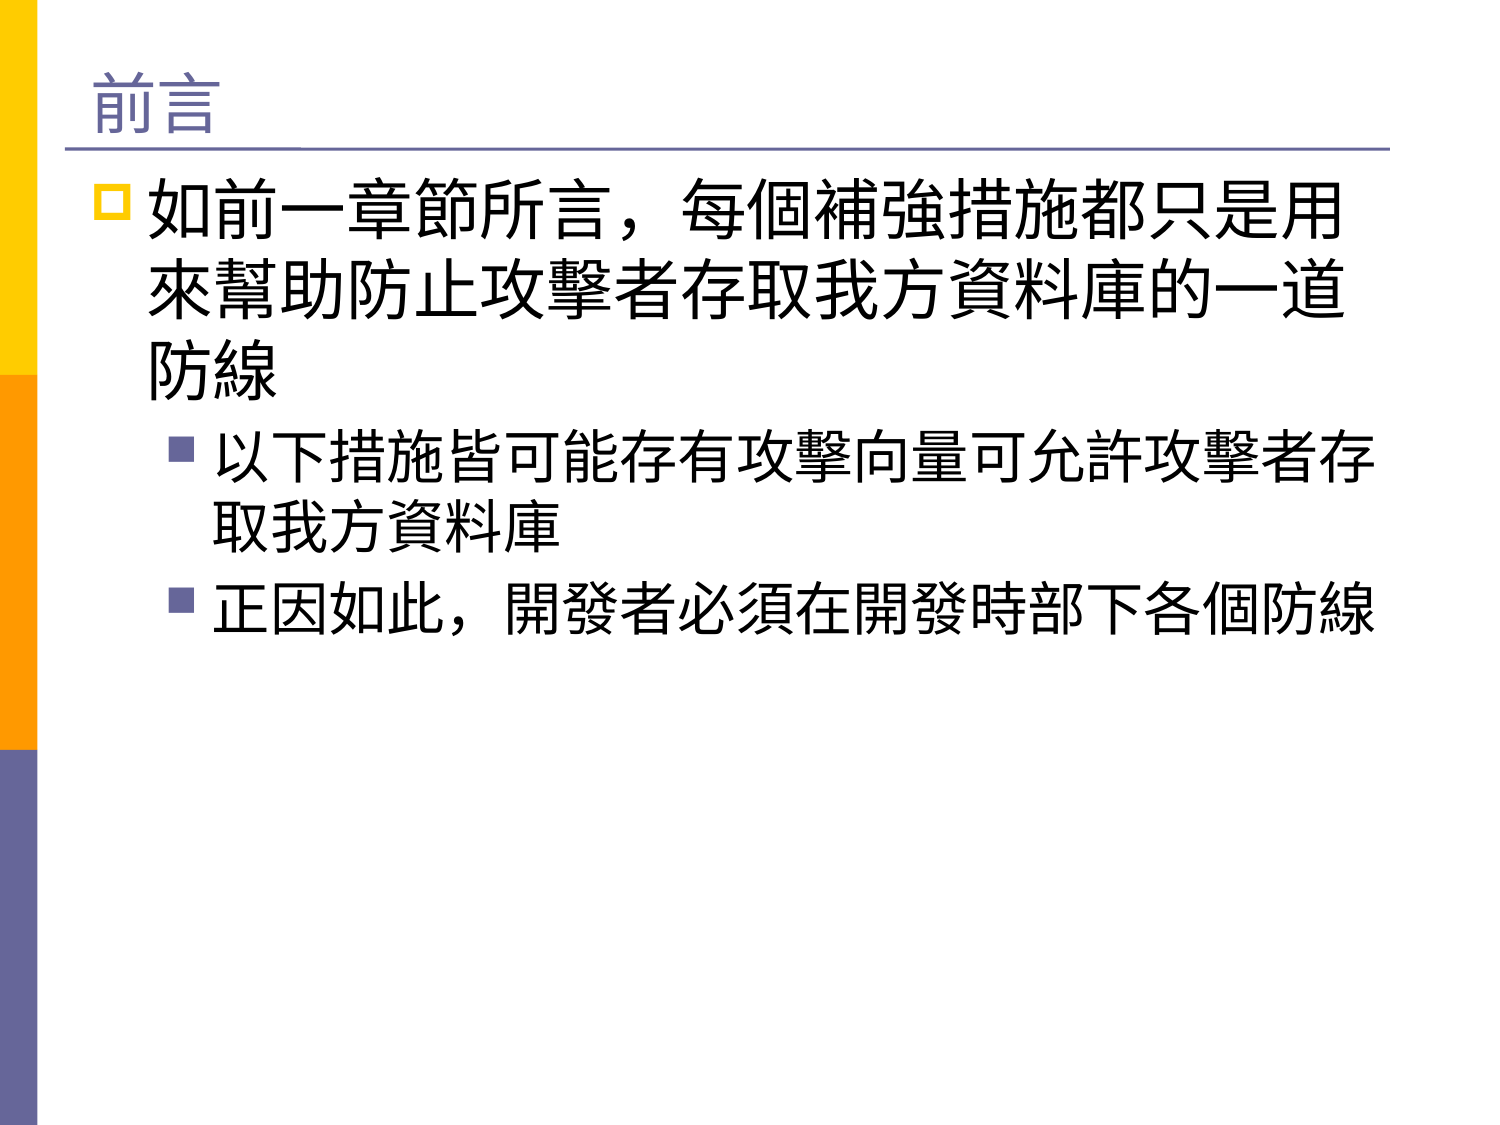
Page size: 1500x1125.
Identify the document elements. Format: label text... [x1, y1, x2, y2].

list 如前一章節所言，每個補強措施都只是用來幫助防止攻擊者存取我方資料庫的一道防線 以下措施皆可能存有攻擊向量可允許攻擊者存取我方資料庫 正因如此，開發者必須在開發時部下各個防線 [75, 160, 1425, 1006]
title 前言 [75, 19, 1425, 149]
